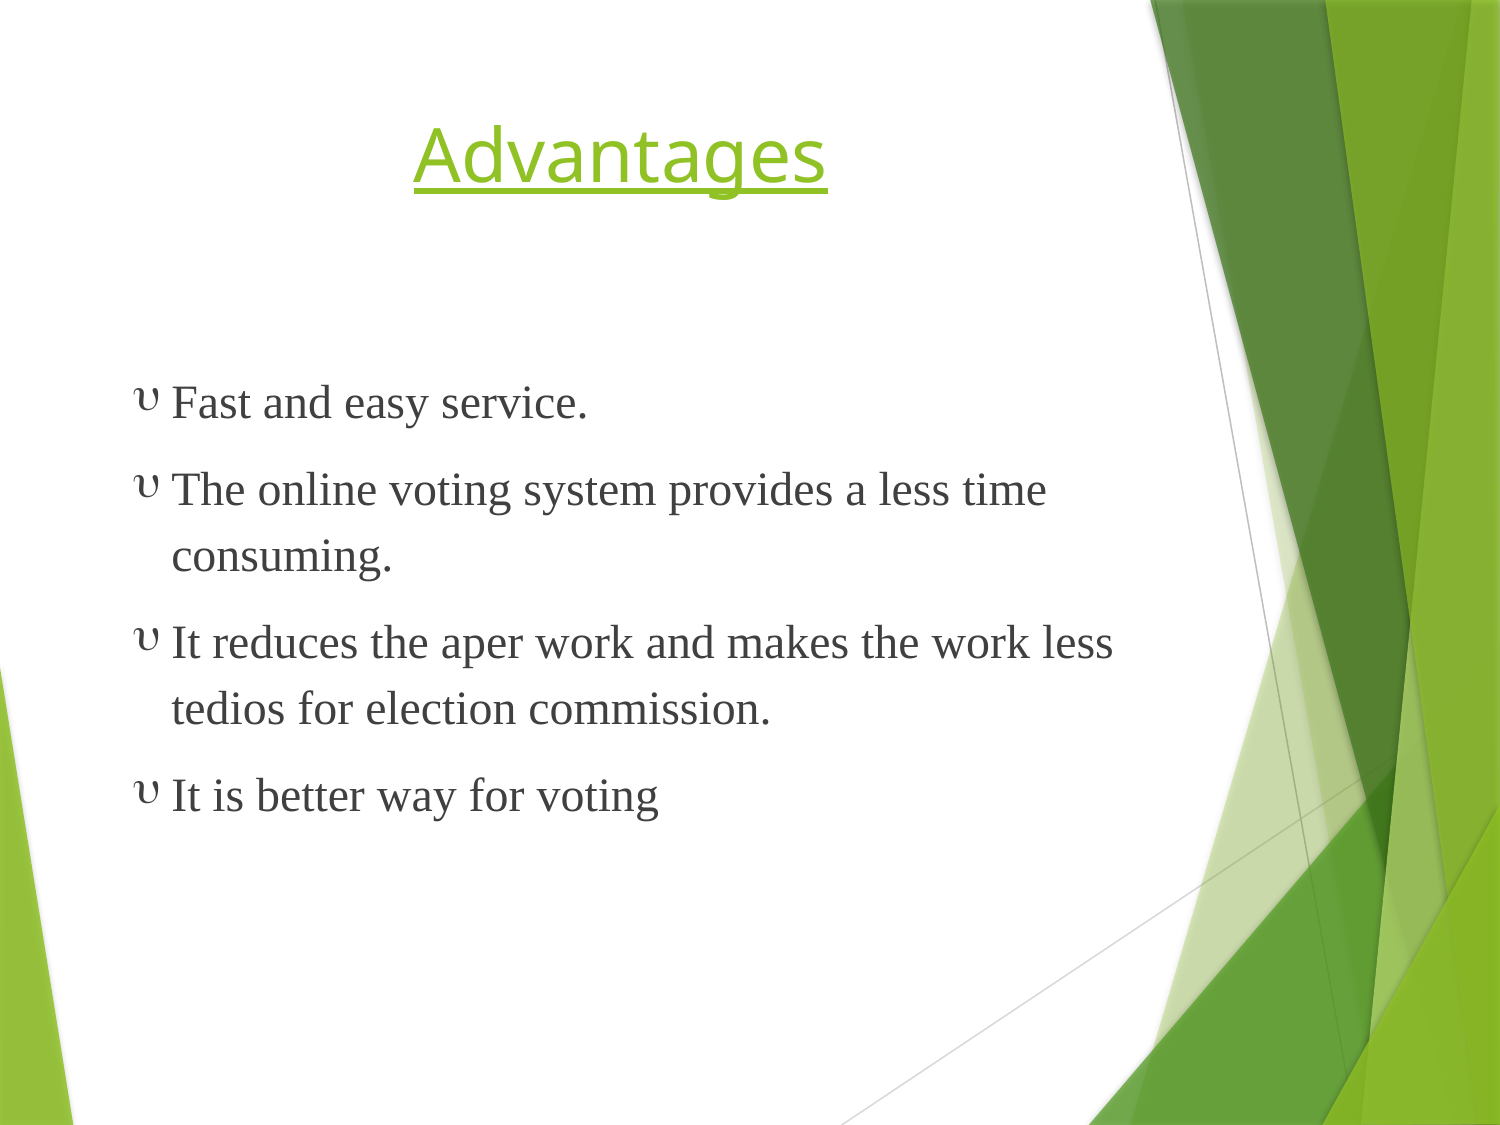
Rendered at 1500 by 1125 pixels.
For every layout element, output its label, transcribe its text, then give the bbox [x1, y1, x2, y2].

title Advantages [99, 99, 1142, 317]
list Fast and easy service. The online voting system provides a less time consuming. It reduces the aper work and makes the work less tedios for election commission. It is better way for voting [99, 354, 1142, 992]
